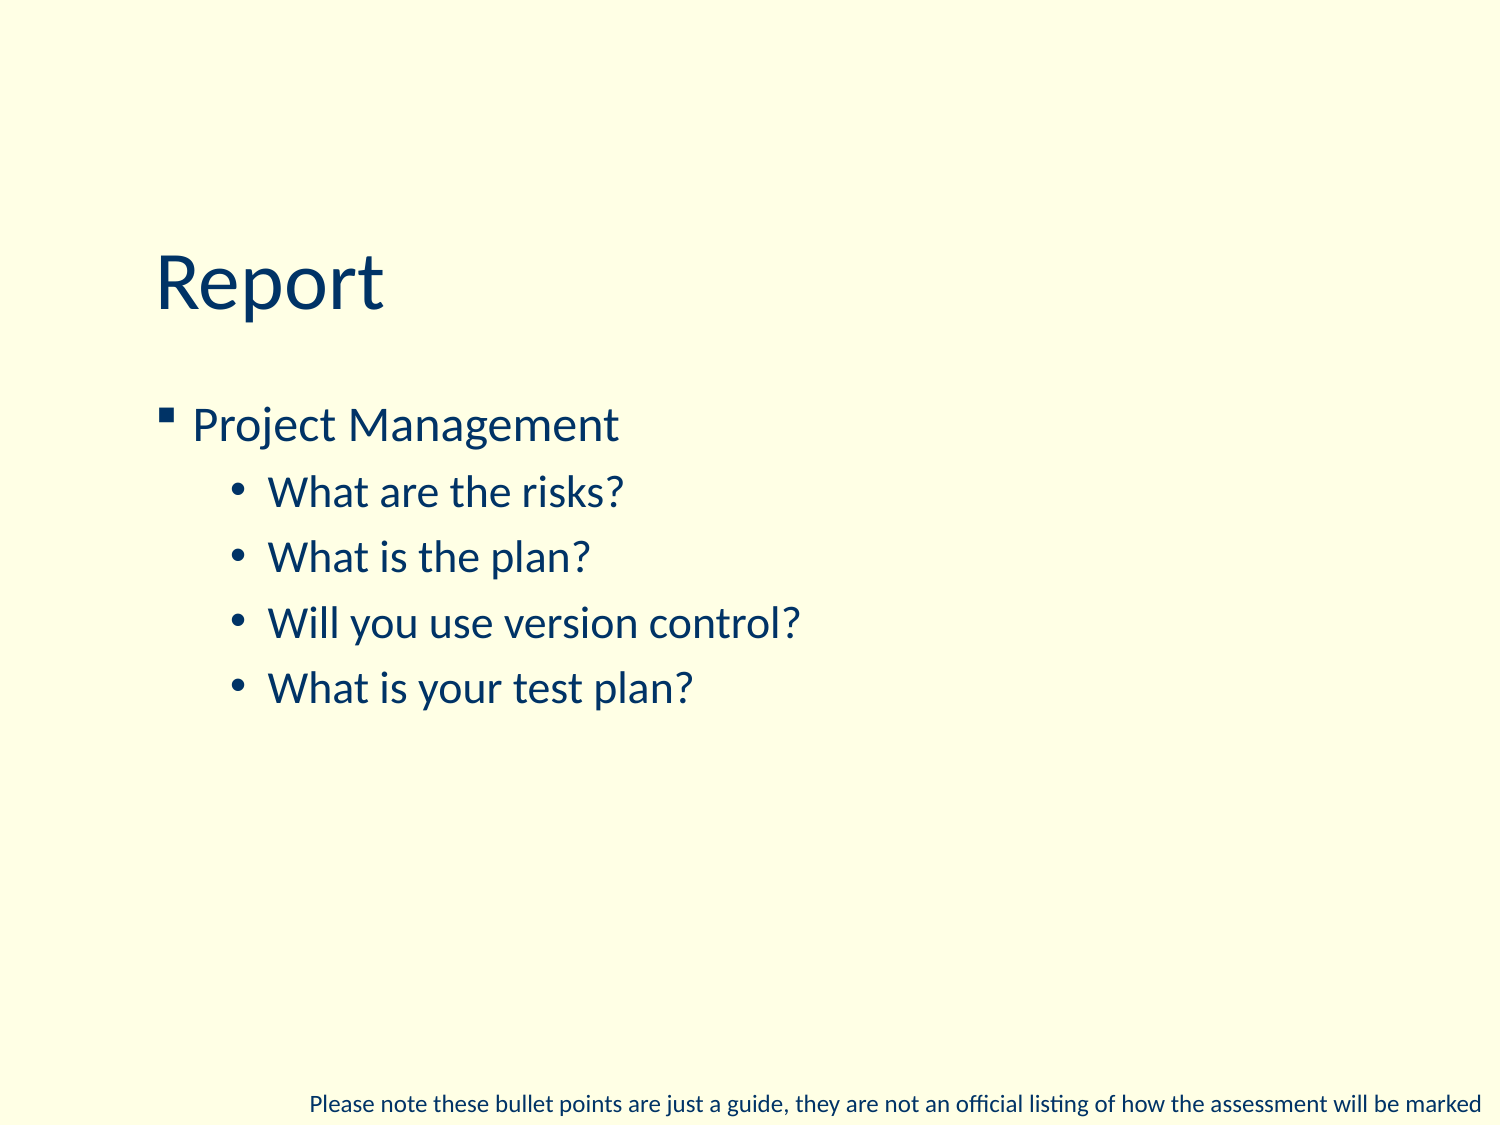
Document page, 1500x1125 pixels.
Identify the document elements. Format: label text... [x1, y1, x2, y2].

title Report [140, 203, 1397, 362]
list Project Management What are the risks? What is the plan? Will you use version control? What is your test plan? [140, 383, 1397, 984]
text_box Please note these bullet points are just a guide, they are not an official listing of how the assessment will be marked [0, 1065, 1500, 1125]
